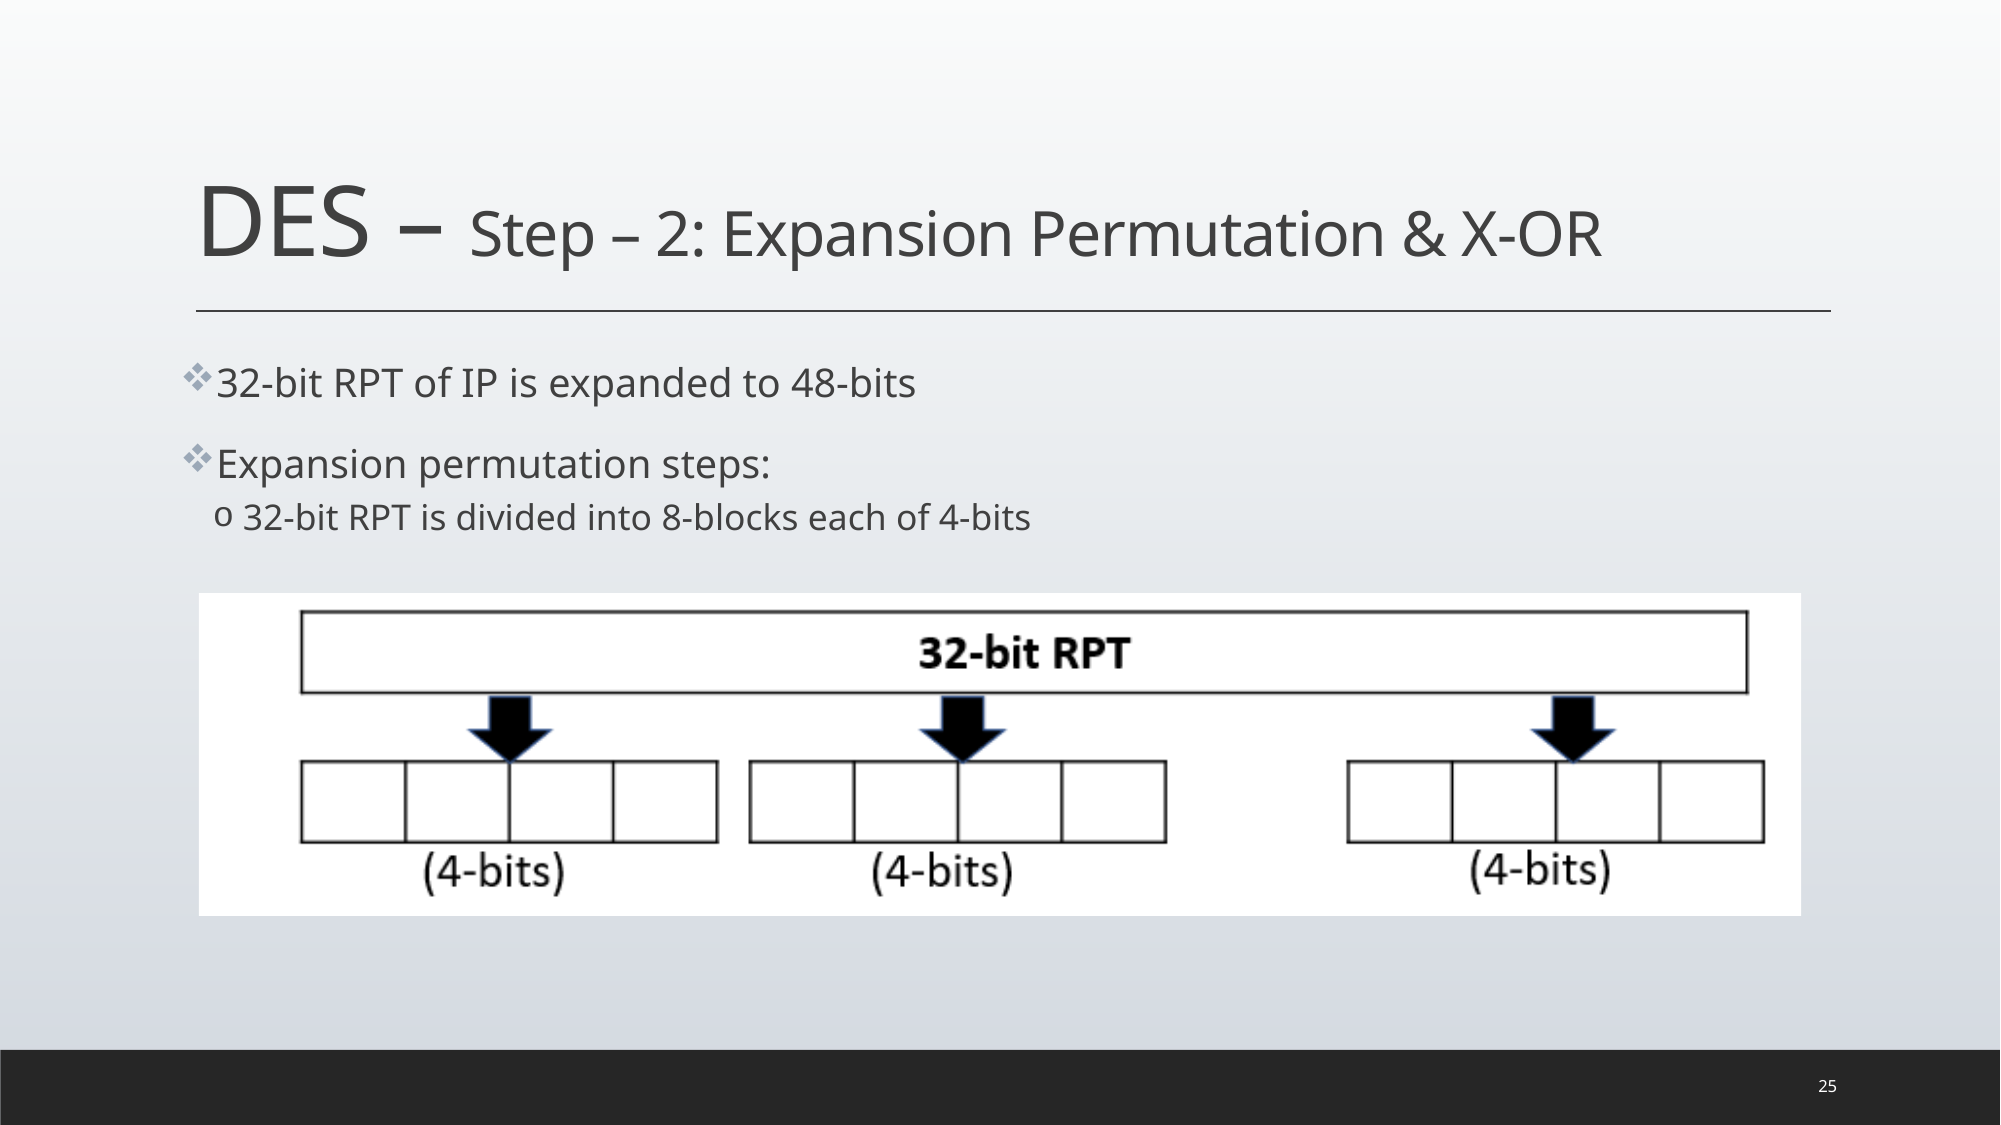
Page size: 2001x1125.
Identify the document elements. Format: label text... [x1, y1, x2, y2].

slide_number 25 [1803, 1057, 1932, 1118]
title DES – Step – 2: Expansion Permutation & X-OR [180, 47, 1830, 285]
list 32-bit RPT of IP is expanded to 48-bits Expansion permutation steps: 32-bit RPT is divided into 8-blocks each of 4-bits [180, 345, 1830, 963]
picture [198, 593, 1802, 917]
